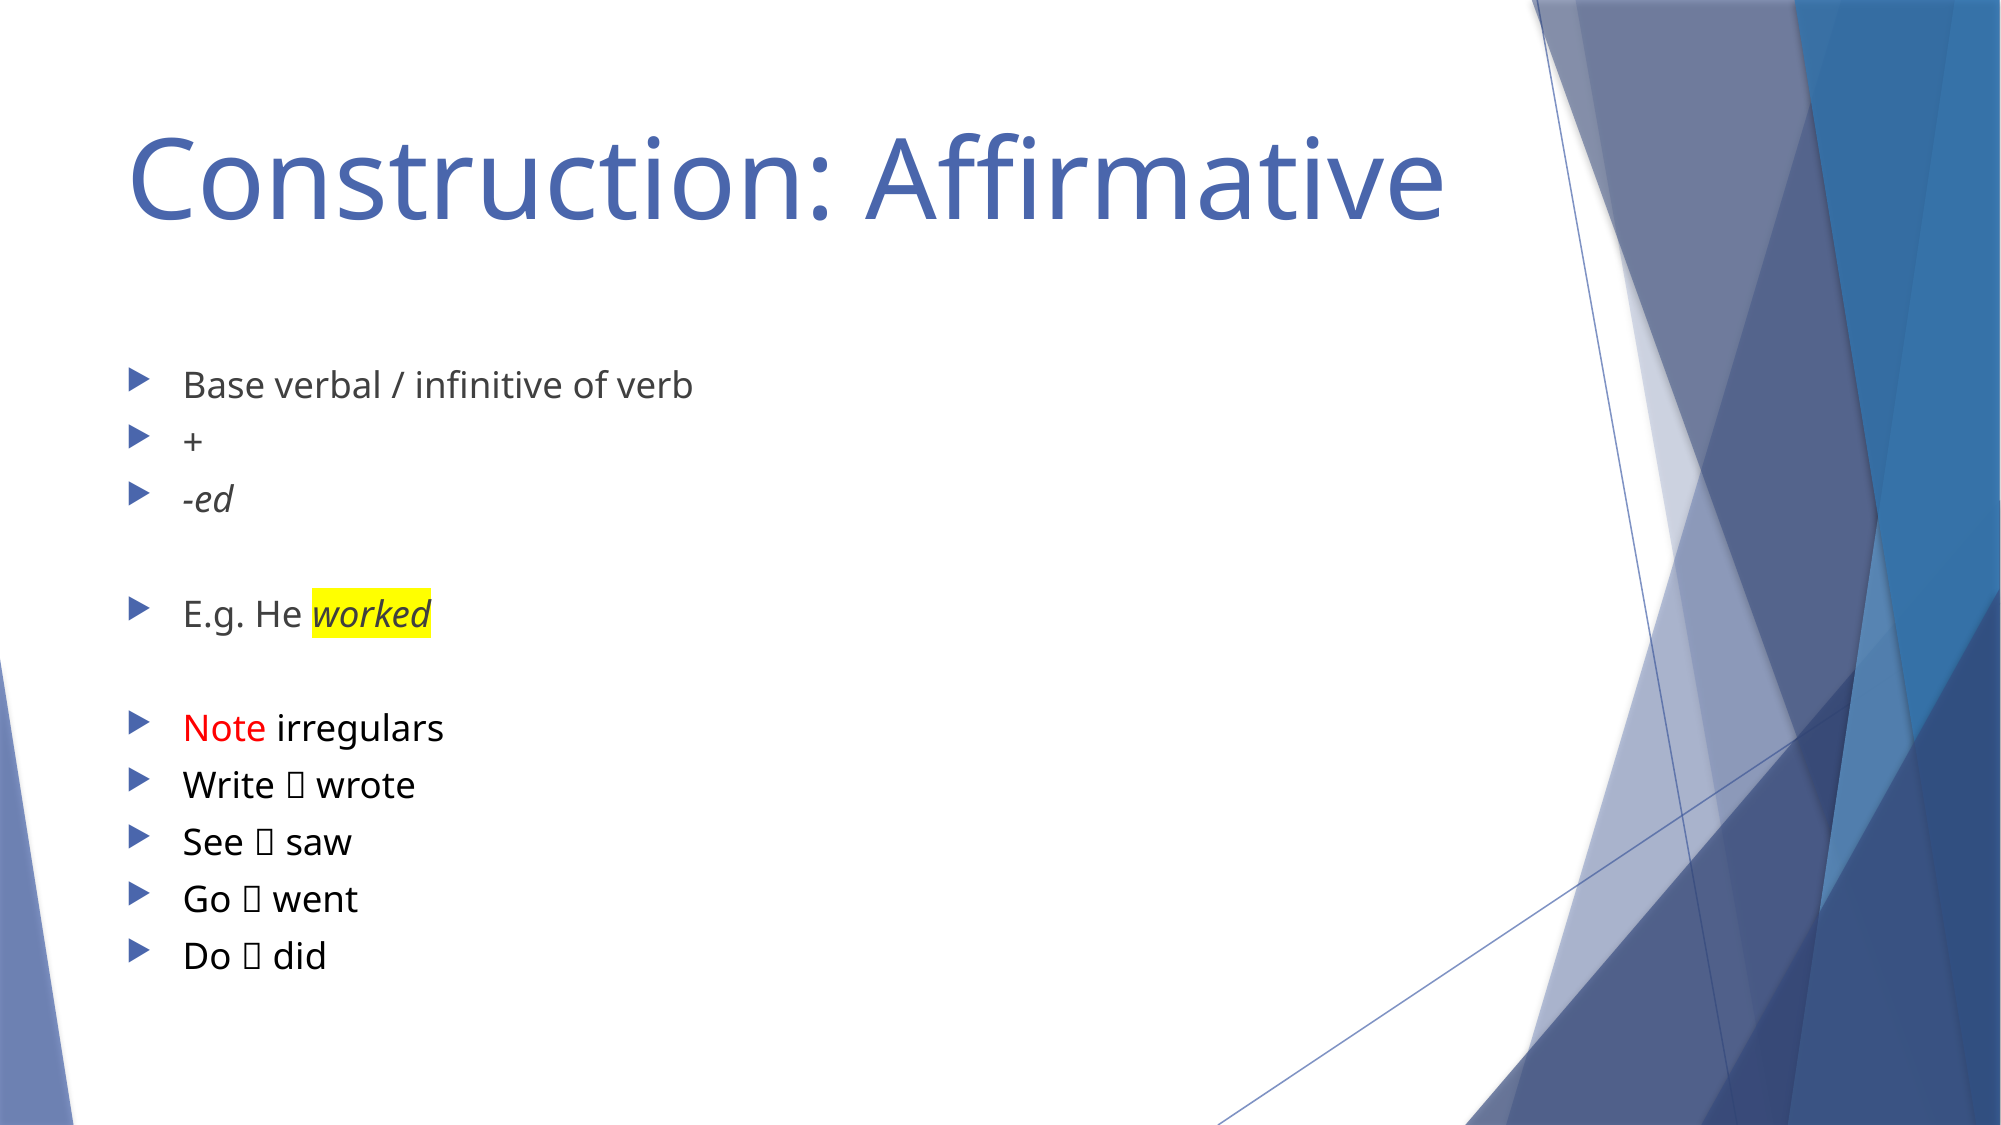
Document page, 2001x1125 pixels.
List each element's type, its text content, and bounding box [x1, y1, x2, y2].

list Base verbal / infinitive of verb + -ed E.g. He worked Note irregulars Write  wrote See  saw Go  went Do  did [111, 354, 1522, 992]
title Construction: Affirmative [111, 99, 1522, 317]
